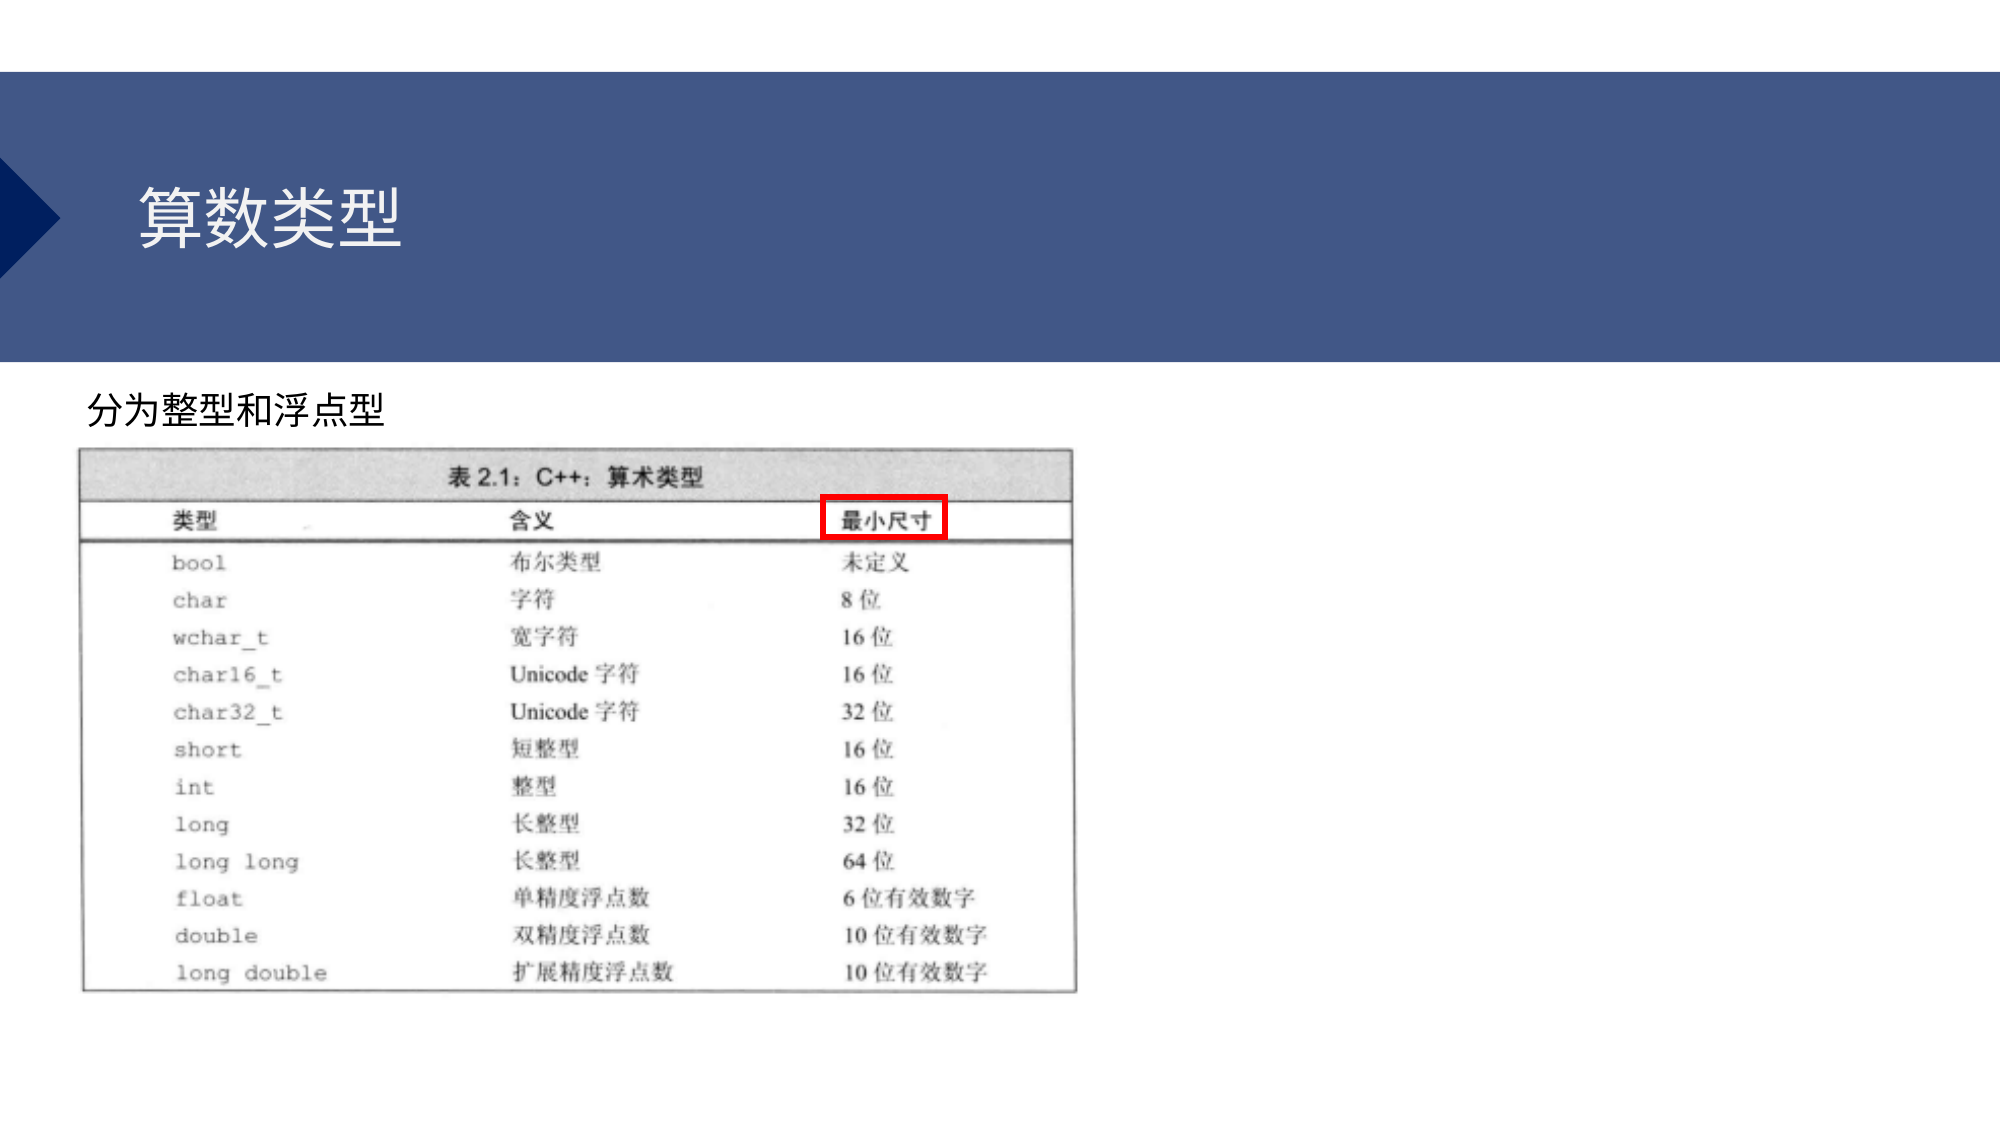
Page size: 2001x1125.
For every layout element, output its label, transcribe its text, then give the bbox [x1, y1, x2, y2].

text_box [0, 71, 2000, 363]
text_box 算数类型 [122, 169, 420, 265]
text_box [0, 156, 62, 280]
picture [71, 440, 1088, 1001]
text_box 分为整型和浮点型 [71, 379, 709, 440]
